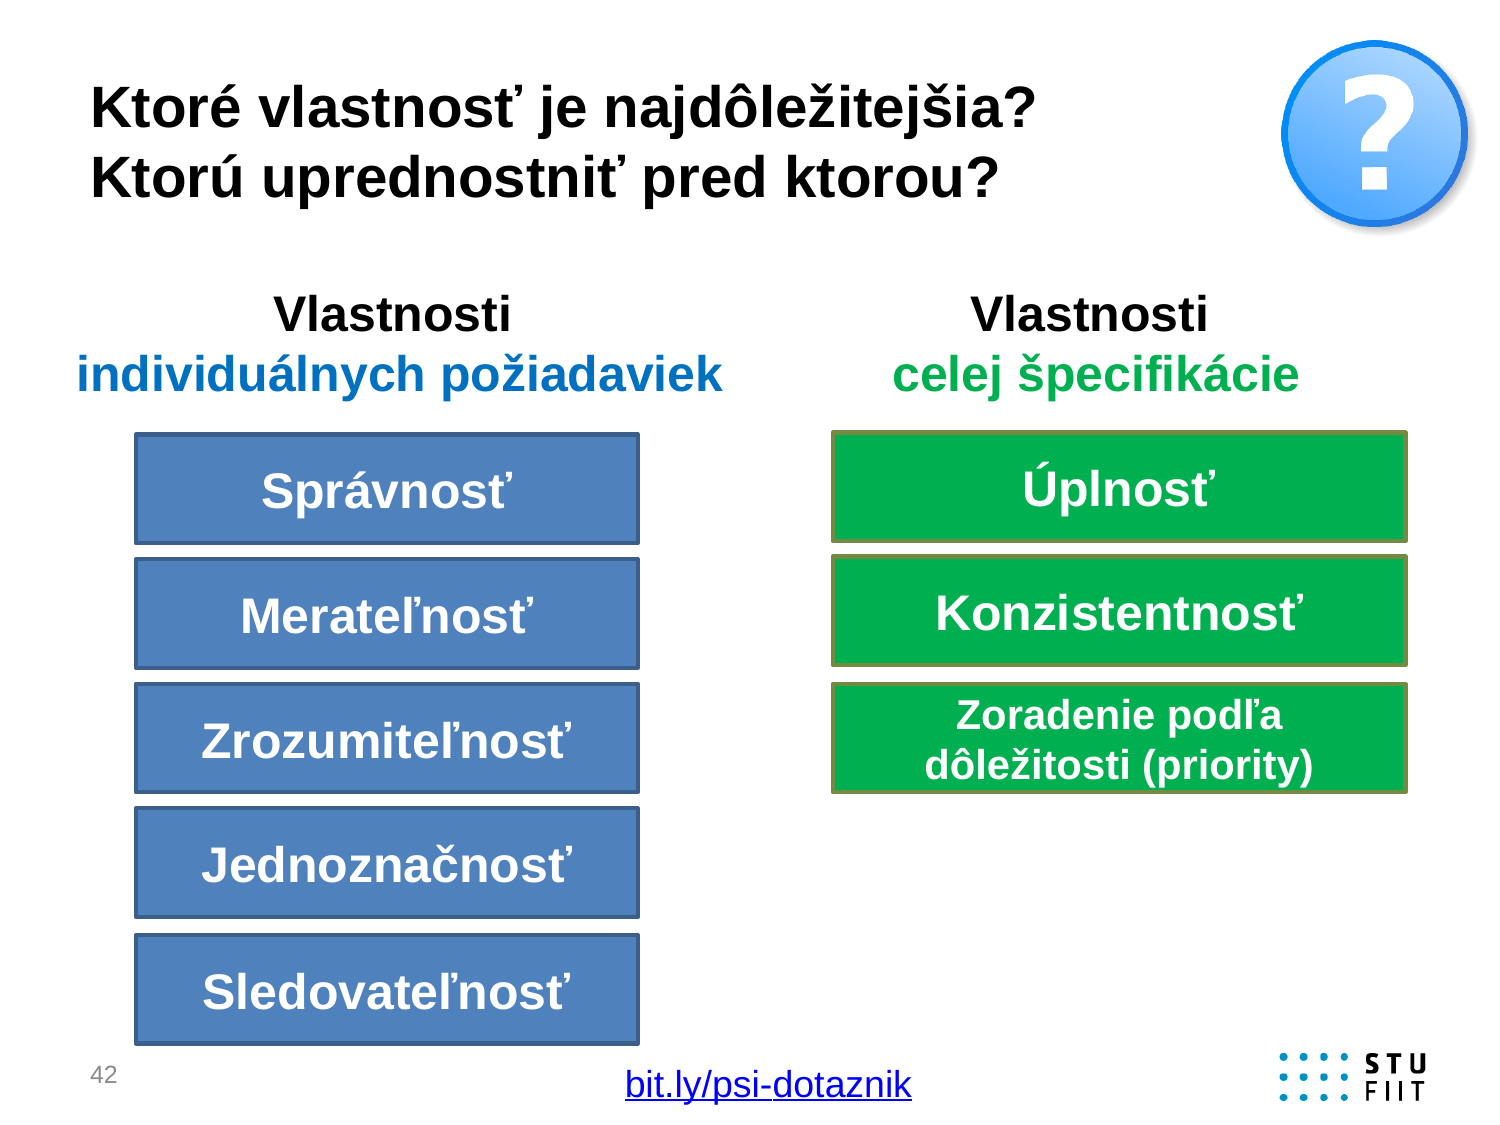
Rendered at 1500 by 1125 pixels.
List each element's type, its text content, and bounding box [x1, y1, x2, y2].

picture [1269, 1045, 1436, 1118]
picture [1281, 40, 1479, 238]
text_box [135, 432, 1406, 1044]
title Ktoré vlastnosť je najdôležitejšia? Ktorú uprednostniť pred ktorou? [75, 45, 1276, 233]
text_box Vlastnosti celej špecifikácie [754, 273, 1440, 409]
text_box Vlastnosti individuálnych požiadaviek [57, 273, 743, 409]
slide_number 42 [75, 1043, 425, 1104]
